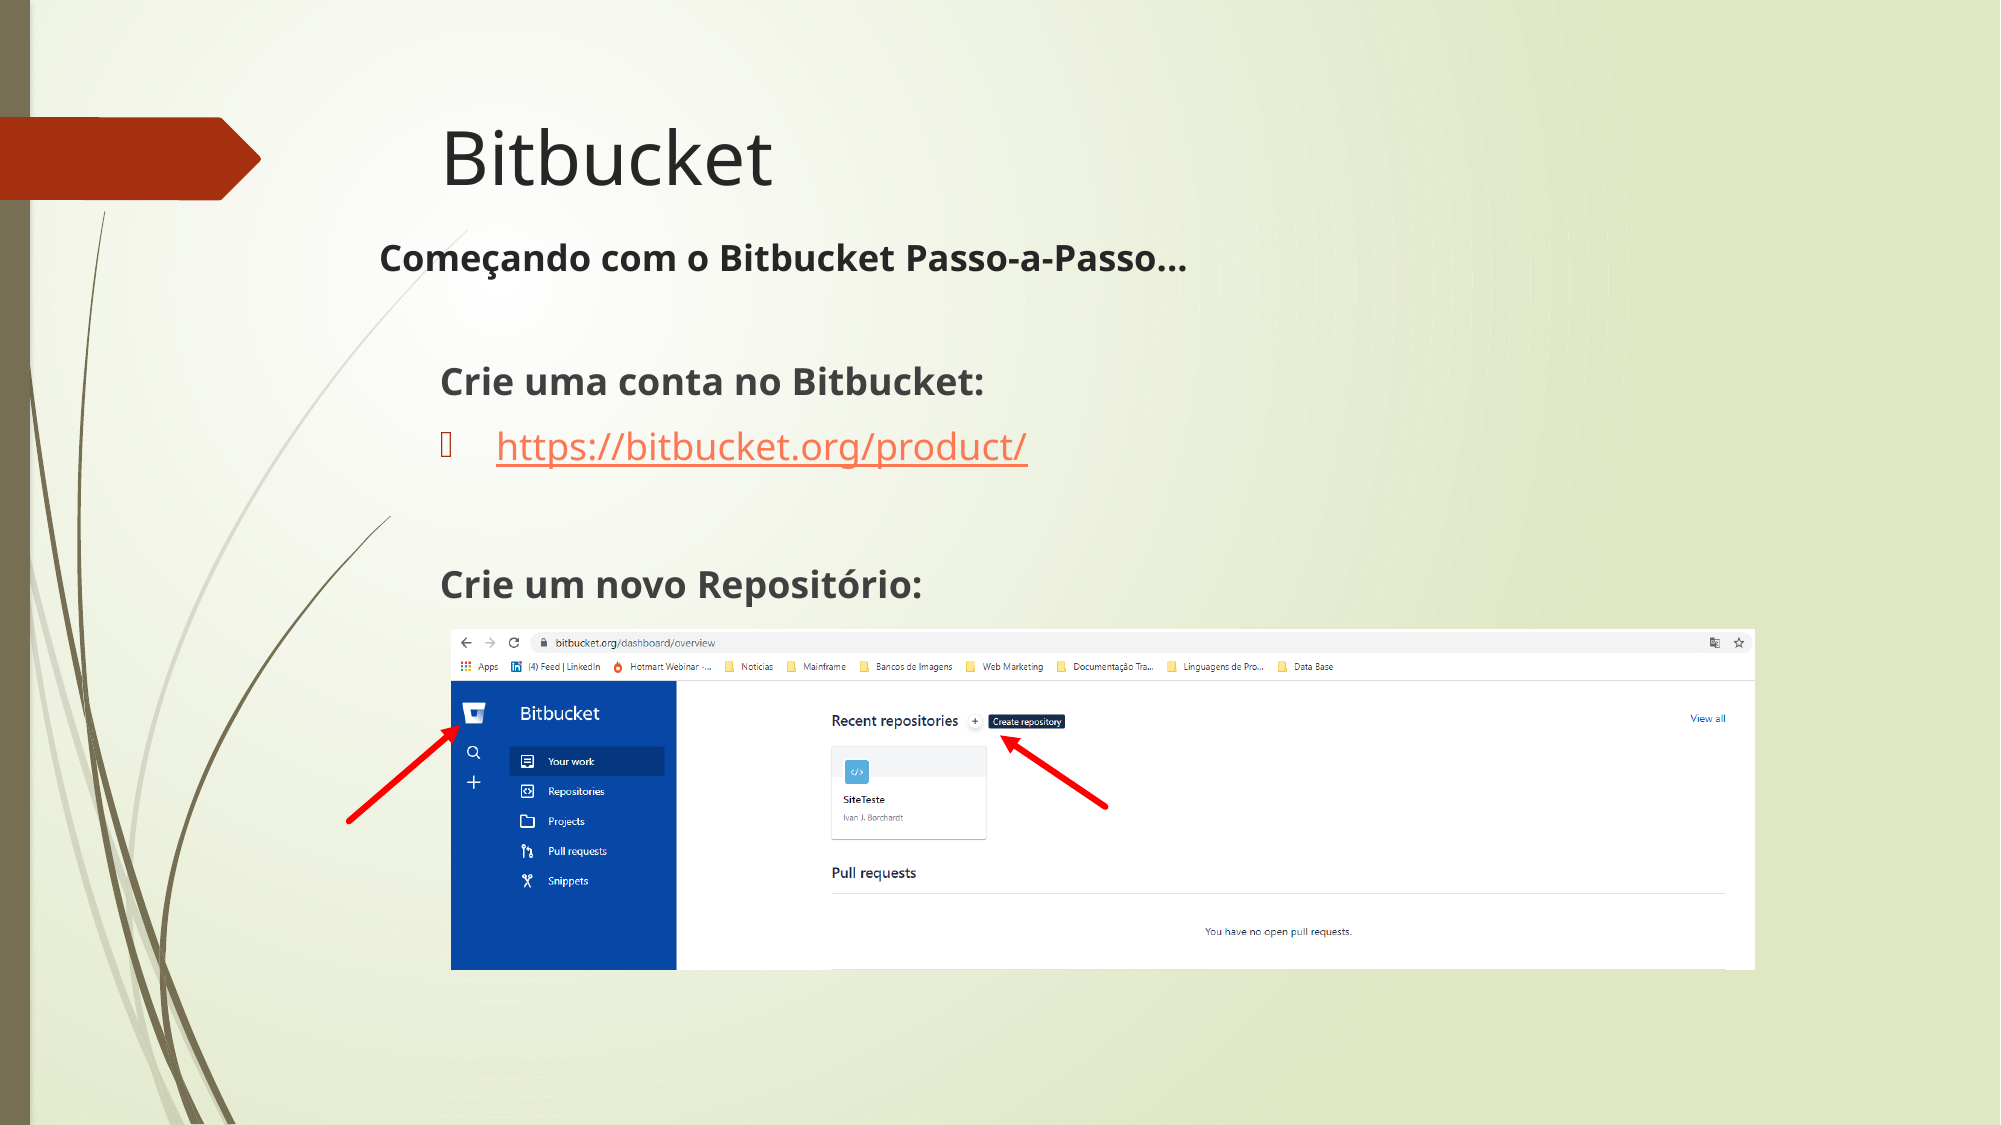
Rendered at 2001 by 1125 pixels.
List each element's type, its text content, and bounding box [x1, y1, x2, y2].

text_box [999, 735, 1106, 807]
title Bitbucket [425, 102, 1888, 313]
text_box Começando com o Bitbucket Passo-a-Passo... [364, 227, 1227, 313]
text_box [348, 724, 461, 822]
list Crie uma conta no Bitbucket: https://bitbucket.org/product/ Crie um novo Repositório: [424, 350, 1888, 970]
picture [451, 628, 1756, 970]
